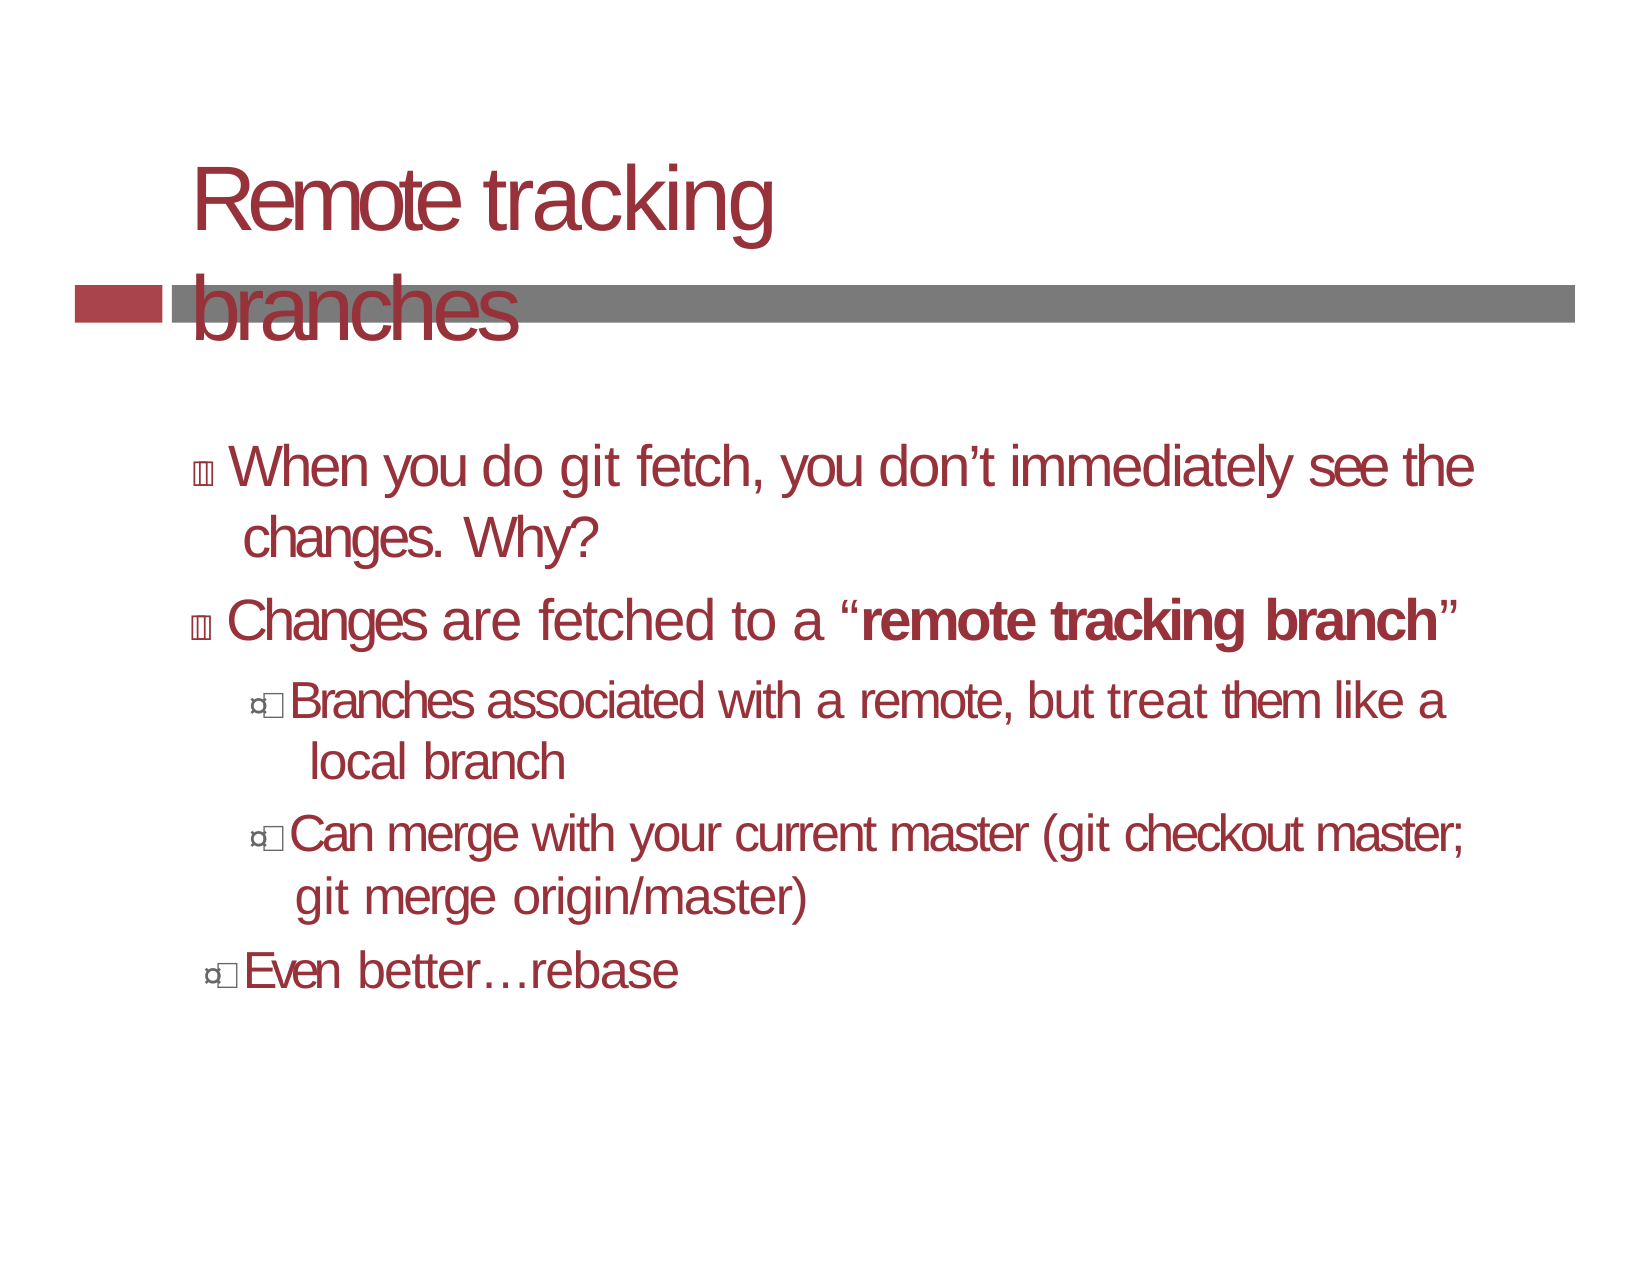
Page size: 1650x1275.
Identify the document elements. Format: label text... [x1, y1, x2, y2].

text_box  When you do git fetch, you don’t immediately see the changes. Why?  Changes are fetched to a “remote tracking branch” ¤ Branches associated with a remote, but treat them like a local branch ¤ Can merge with your current master (git checkout master; git merge origin/master) ¤ Even better…rebase [188, 426, 1489, 999]
title Remote tracking branches [188, 136, 1130, 359]
